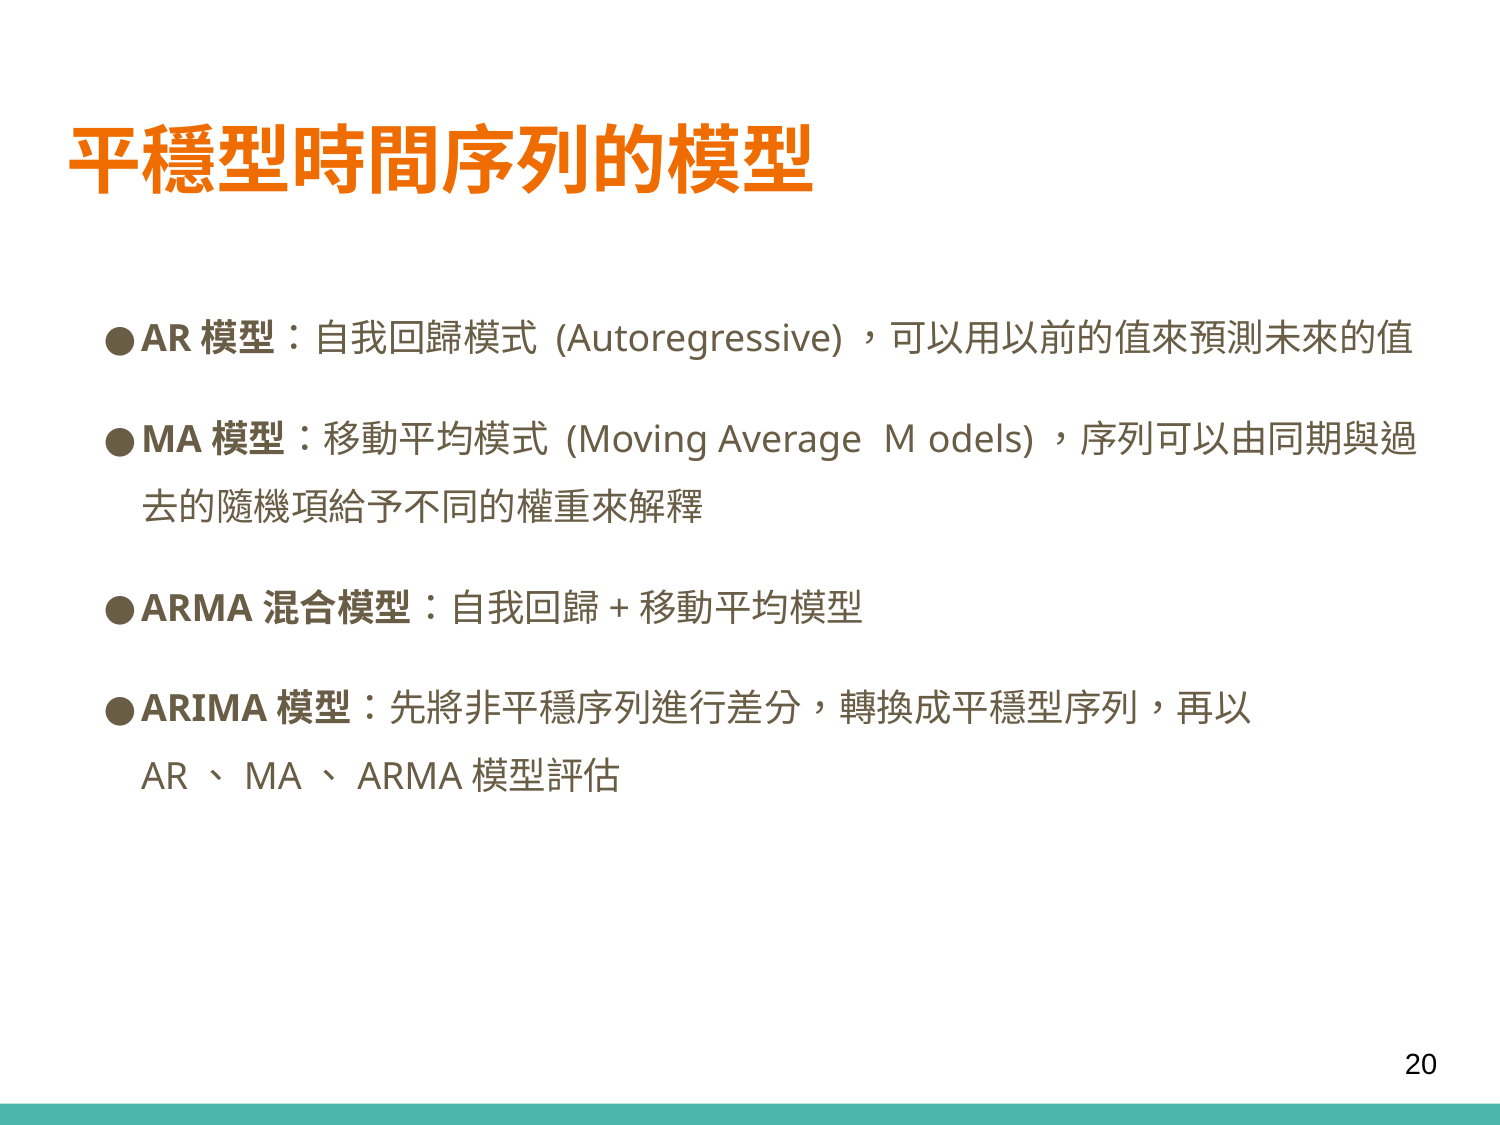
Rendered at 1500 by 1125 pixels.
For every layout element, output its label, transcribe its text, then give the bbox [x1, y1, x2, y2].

list AR模型：自我回歸模式 (Autoregressive)，可以用以前的值來預測未來的值 MA模型：移動平均模式 (Moving Average Ｍodels)，序列可以由同期與過去的隨機項給予不同的權重來解釋 ARMA混合模型：自我回歸+移動平均模型 ARIMA模型：先將非平穩序列進行差分，轉換成平穩型序列，再以AR、MA、ARMA模型評估 [51, 276, 1449, 1000]
title 平穩型時間序列的模型 [51, 97, 1449, 252]
slide_number ‹#› [1389, 1019, 1480, 1106]
